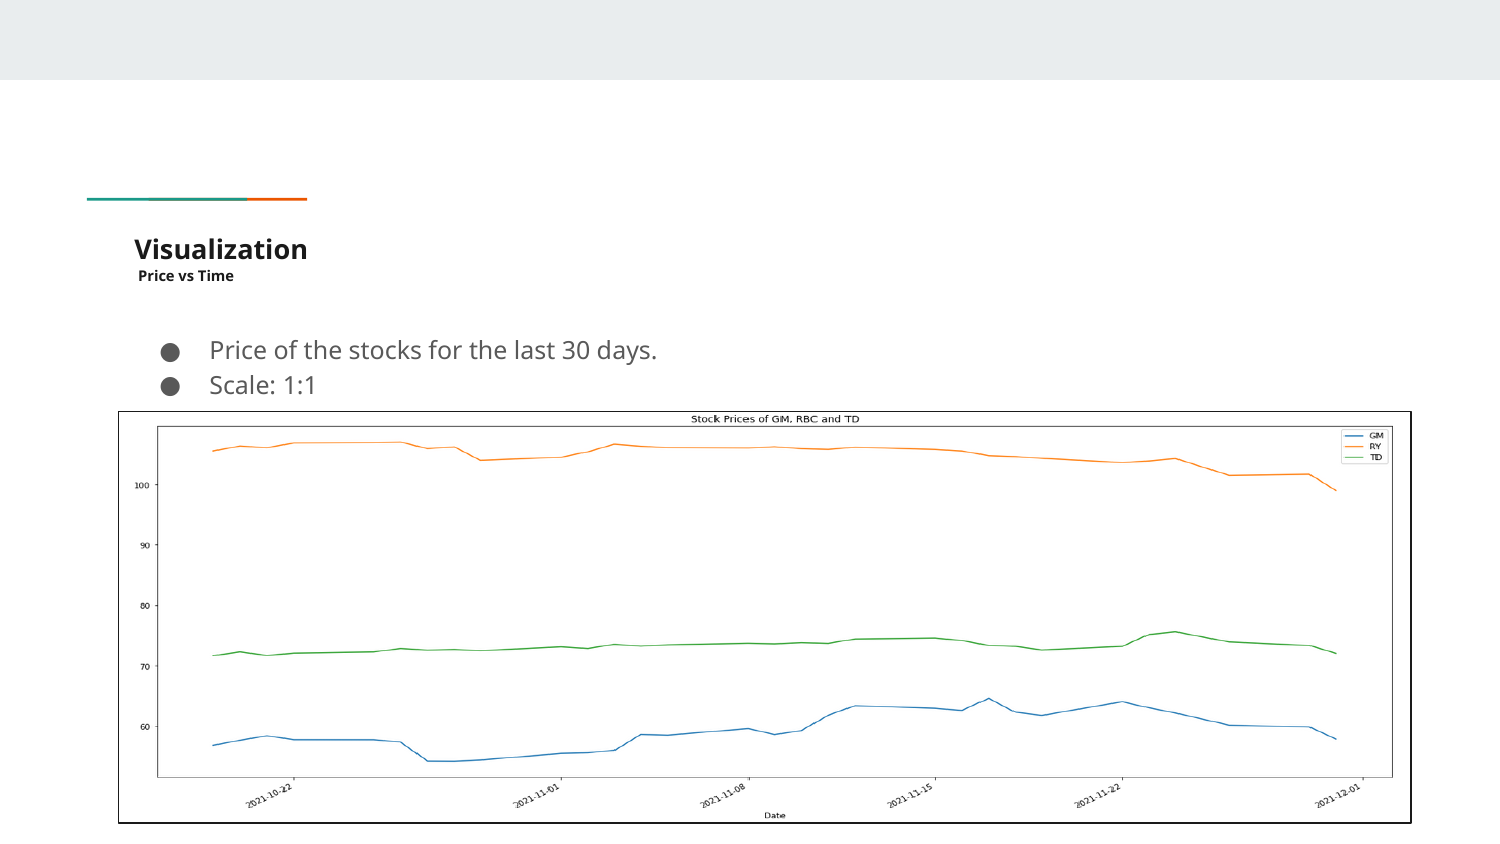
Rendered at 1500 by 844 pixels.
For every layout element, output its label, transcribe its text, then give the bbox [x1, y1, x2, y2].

list Price of the stocks for the last 30 days. Scale: 1:1 [119, 315, 1411, 411]
title Visualization Price vs Time [119, 212, 1381, 301]
picture [119, 411, 1411, 823]
